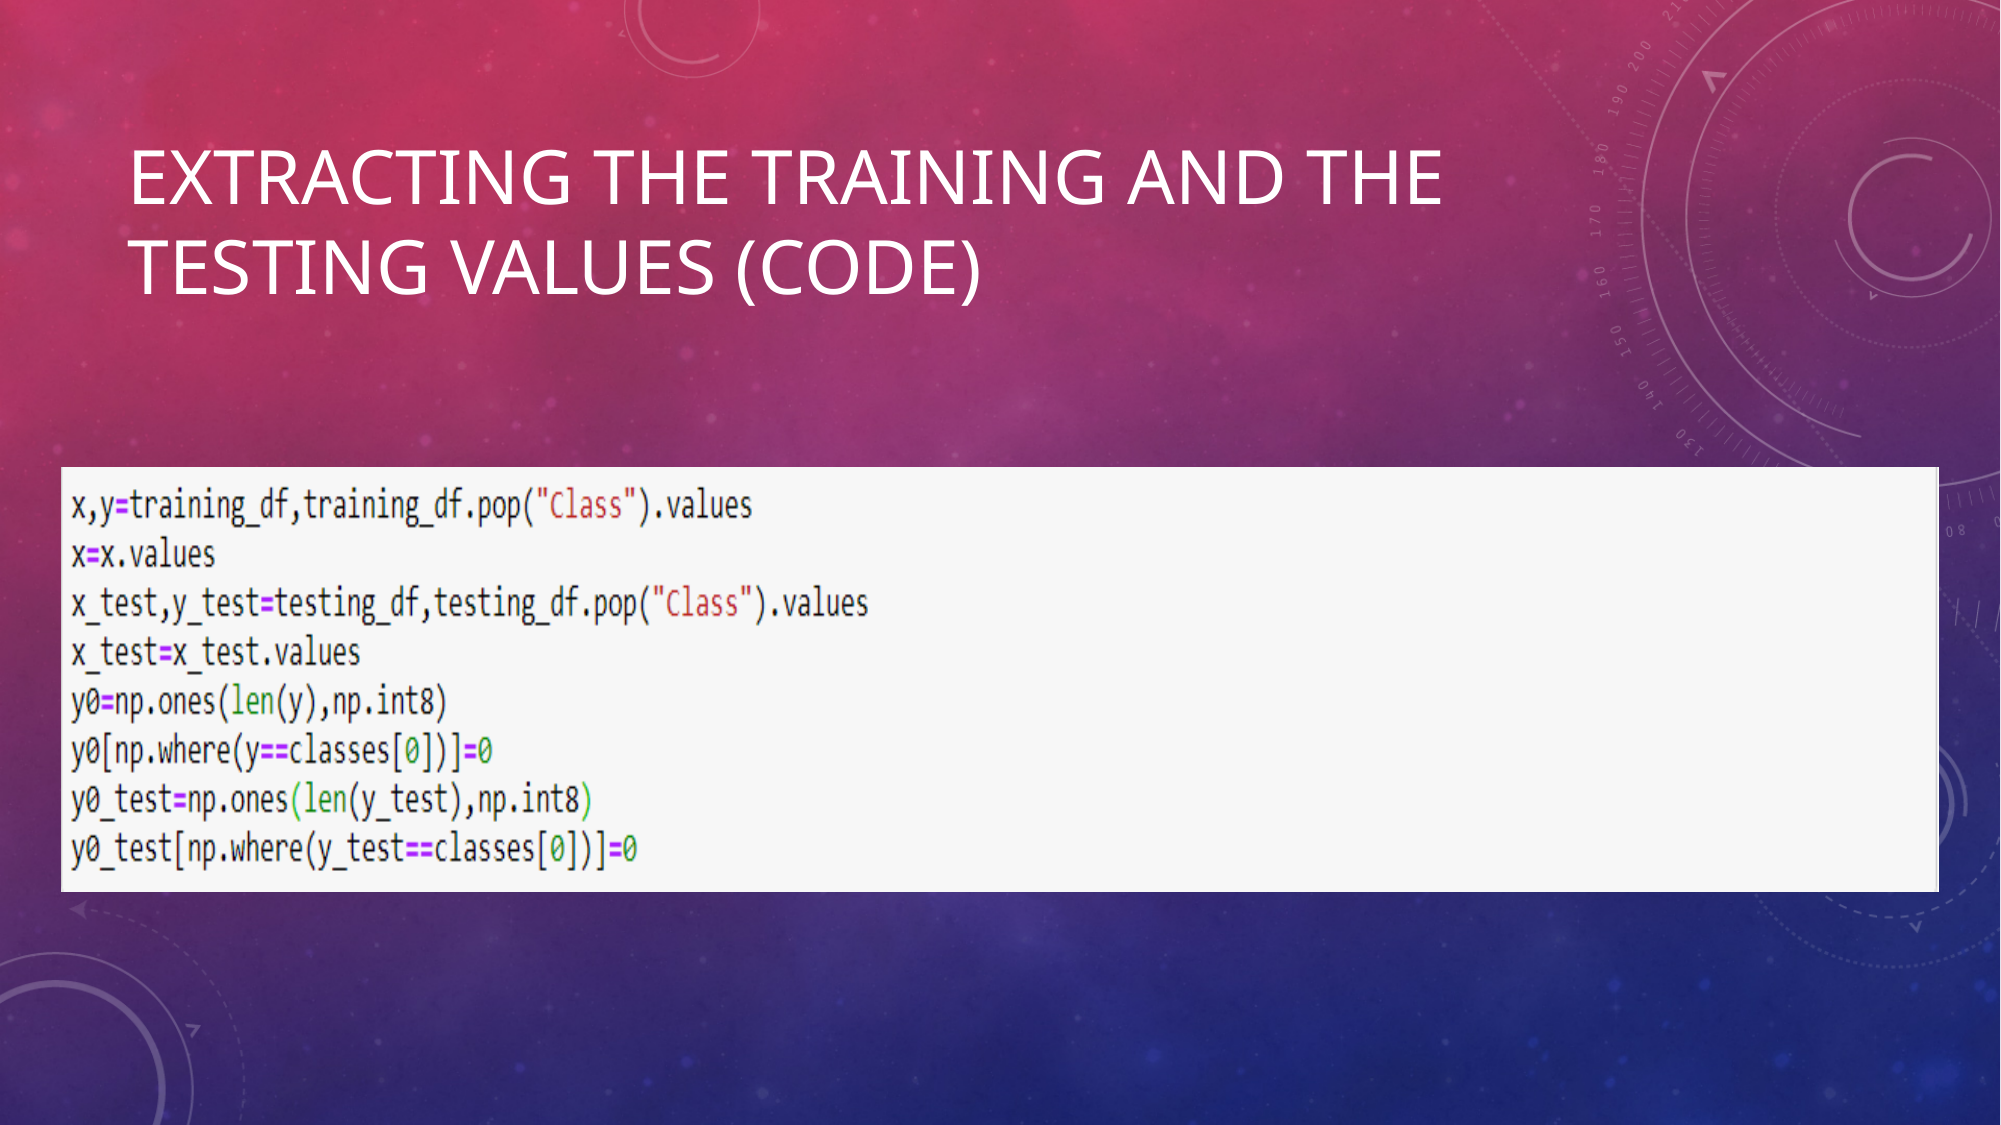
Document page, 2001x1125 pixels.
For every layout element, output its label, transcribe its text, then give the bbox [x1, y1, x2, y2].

picture [0, 0, 2001, 1125]
title Extracting the training and the testing values (code) [112, 99, 1775, 339]
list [61, 467, 1939, 892]
